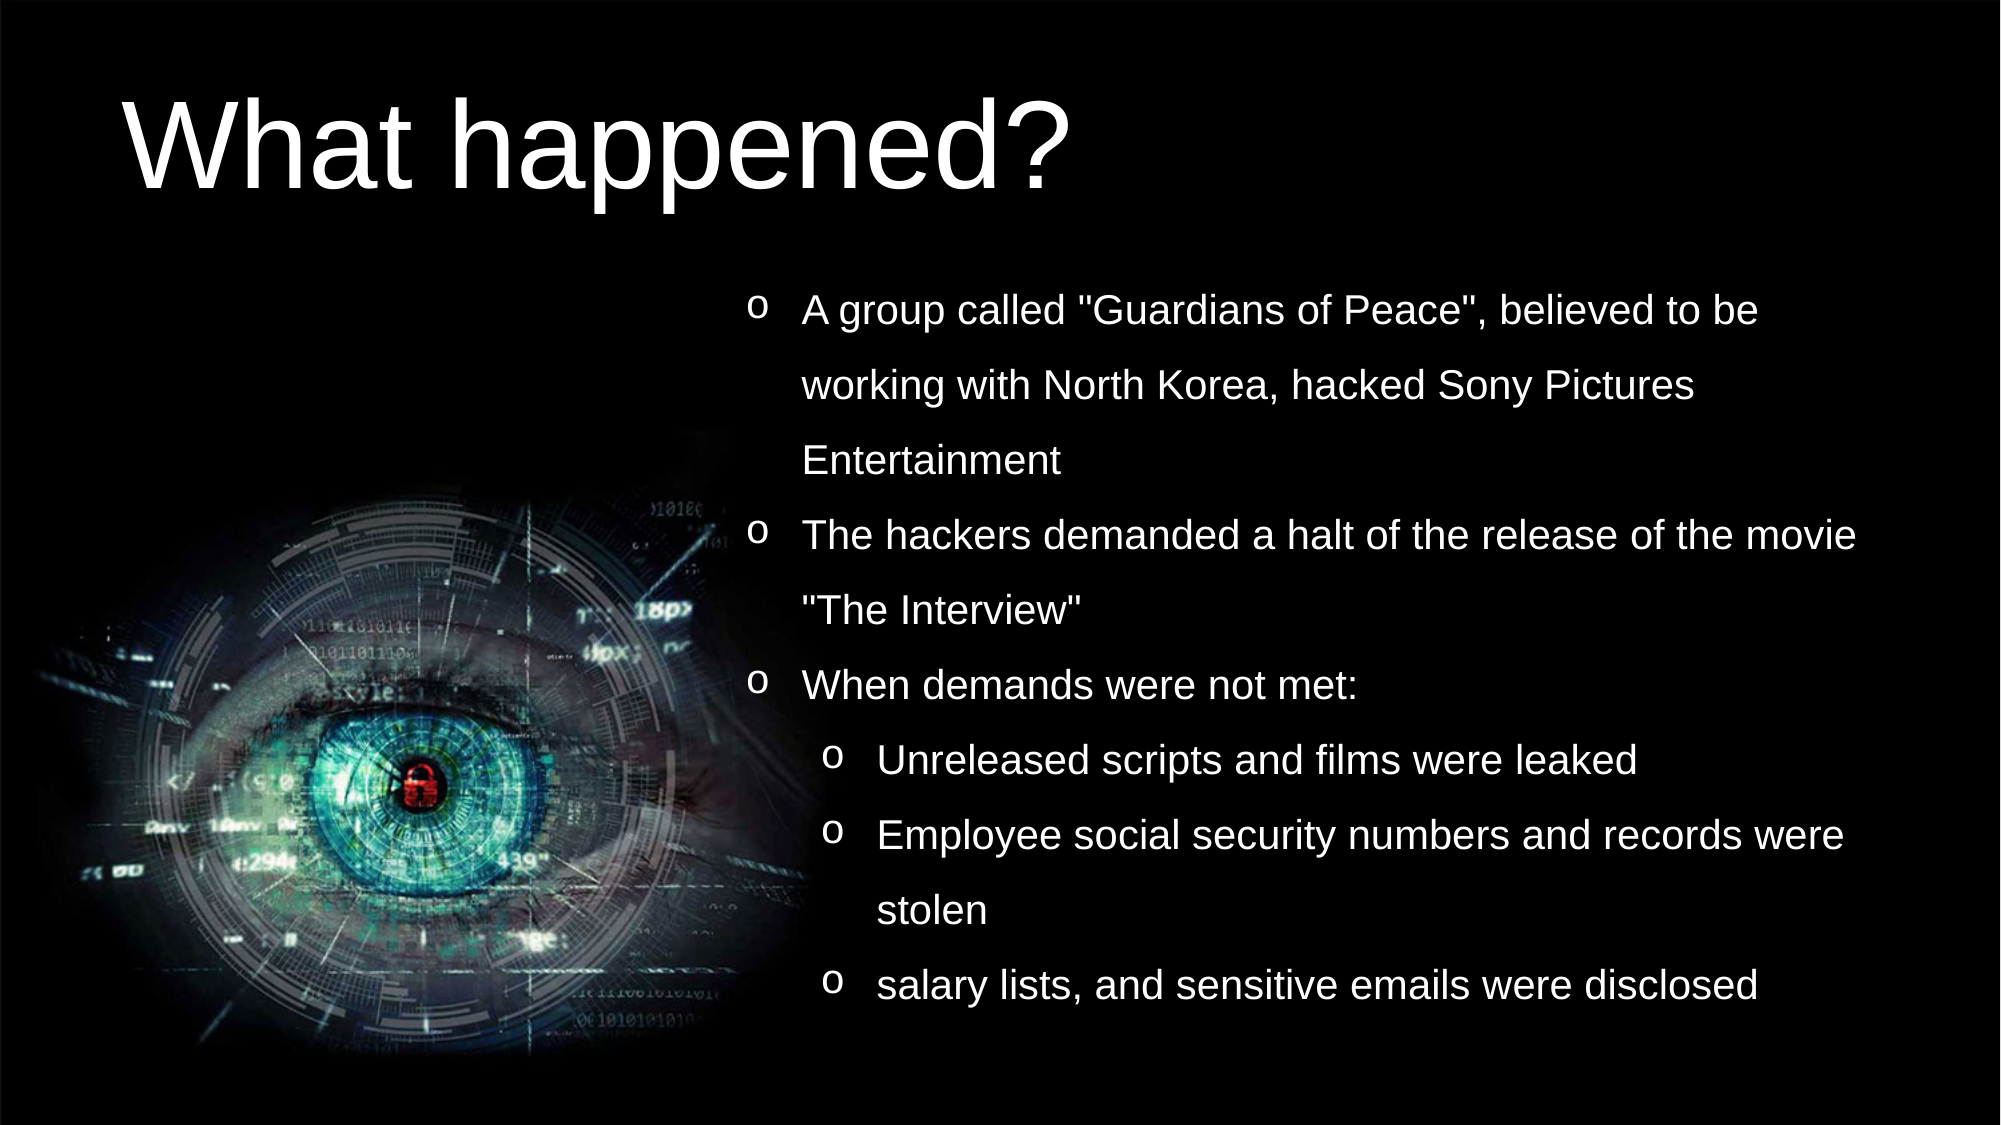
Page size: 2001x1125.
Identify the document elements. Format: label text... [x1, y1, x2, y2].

text_box A group called "Guardians of Peace", believed to be working with North Korea, hacked Sony Pictures Entertainment The hackers demanded a halt of the release of the movie "The Interview" When demands were not met: Unreleased scripts and films were leaked Employee social security numbers and records were stolen salary lists, and sensitive emails were disclosed [730, 249, 1896, 1055]
text_box What happened? [106, 56, 1718, 222]
picture [0, 0, 2001, 1125]
